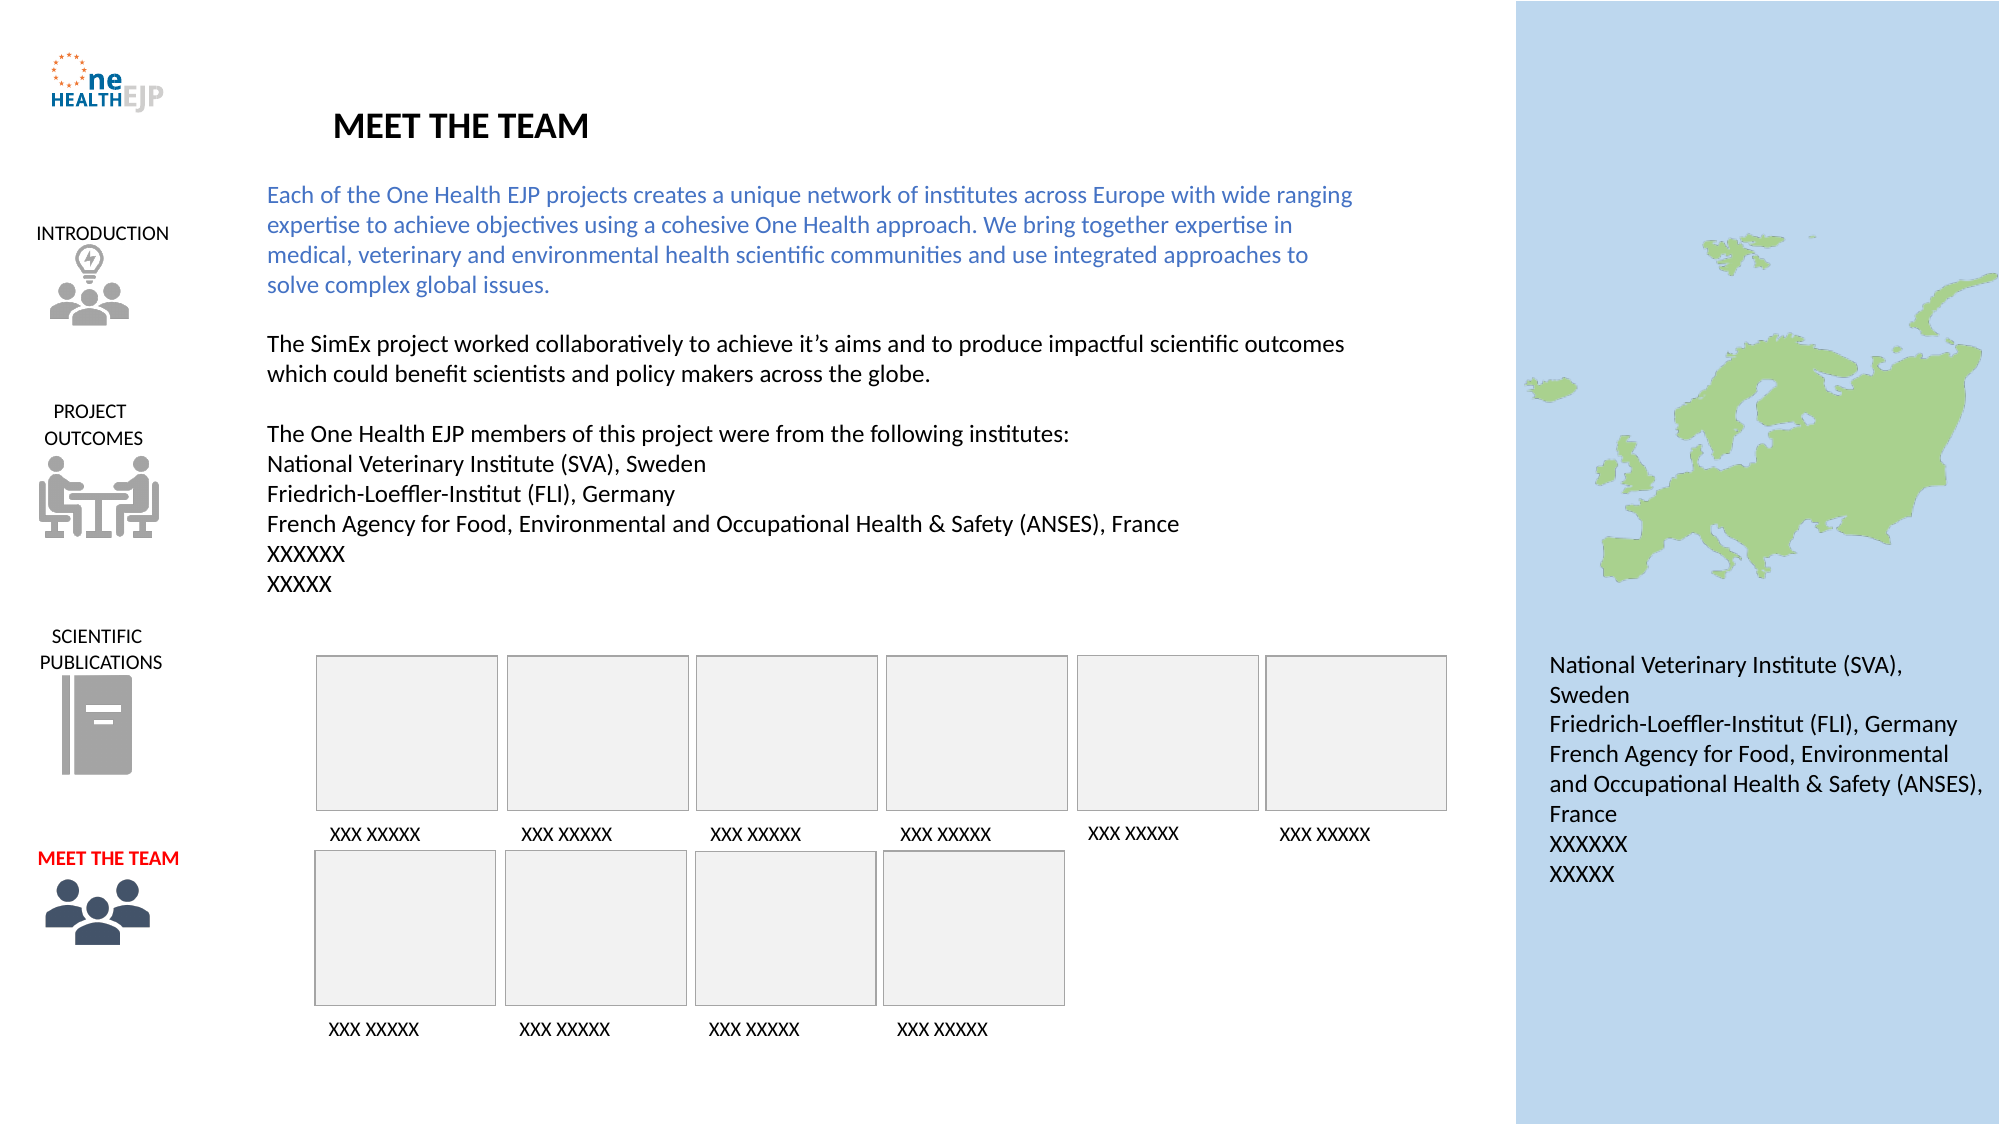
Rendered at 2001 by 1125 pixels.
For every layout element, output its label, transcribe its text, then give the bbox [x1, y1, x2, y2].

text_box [1510, 160, 2000, 899]
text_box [313, 655, 1447, 1040]
text_box [1514, 899, 2000, 1125]
text_box Each of the One Health EJP projects creates a unique network of institutes across Europe with wide ranging expertise to achieve objectives using a cohesive One Health approach. We bring together expertise in medical, veterinary and environmental health scientific communities and use integrated approaches to solve complex global issues. The SimEx project worked collaboratively to achieve it’s aims and to produce impactful scientific outcomes which could benefit scientists and policy makers across the globe. The One Health EJP members of this project were from the following institutes: National Veterinary Institute (SVA), Sweden Friedrich-Loeffler-Institut (FLI), Germany French Agency for Food, Environmental and Occupational Health & Safety (ANSES), France XXXXXX XXXXX [252, 170, 1383, 635]
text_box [51, 52, 164, 113]
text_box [18, 212, 274, 972]
text_box MEET THE TEAM [173, 90, 650, 154]
text_box [1514, 0, 2000, 160]
